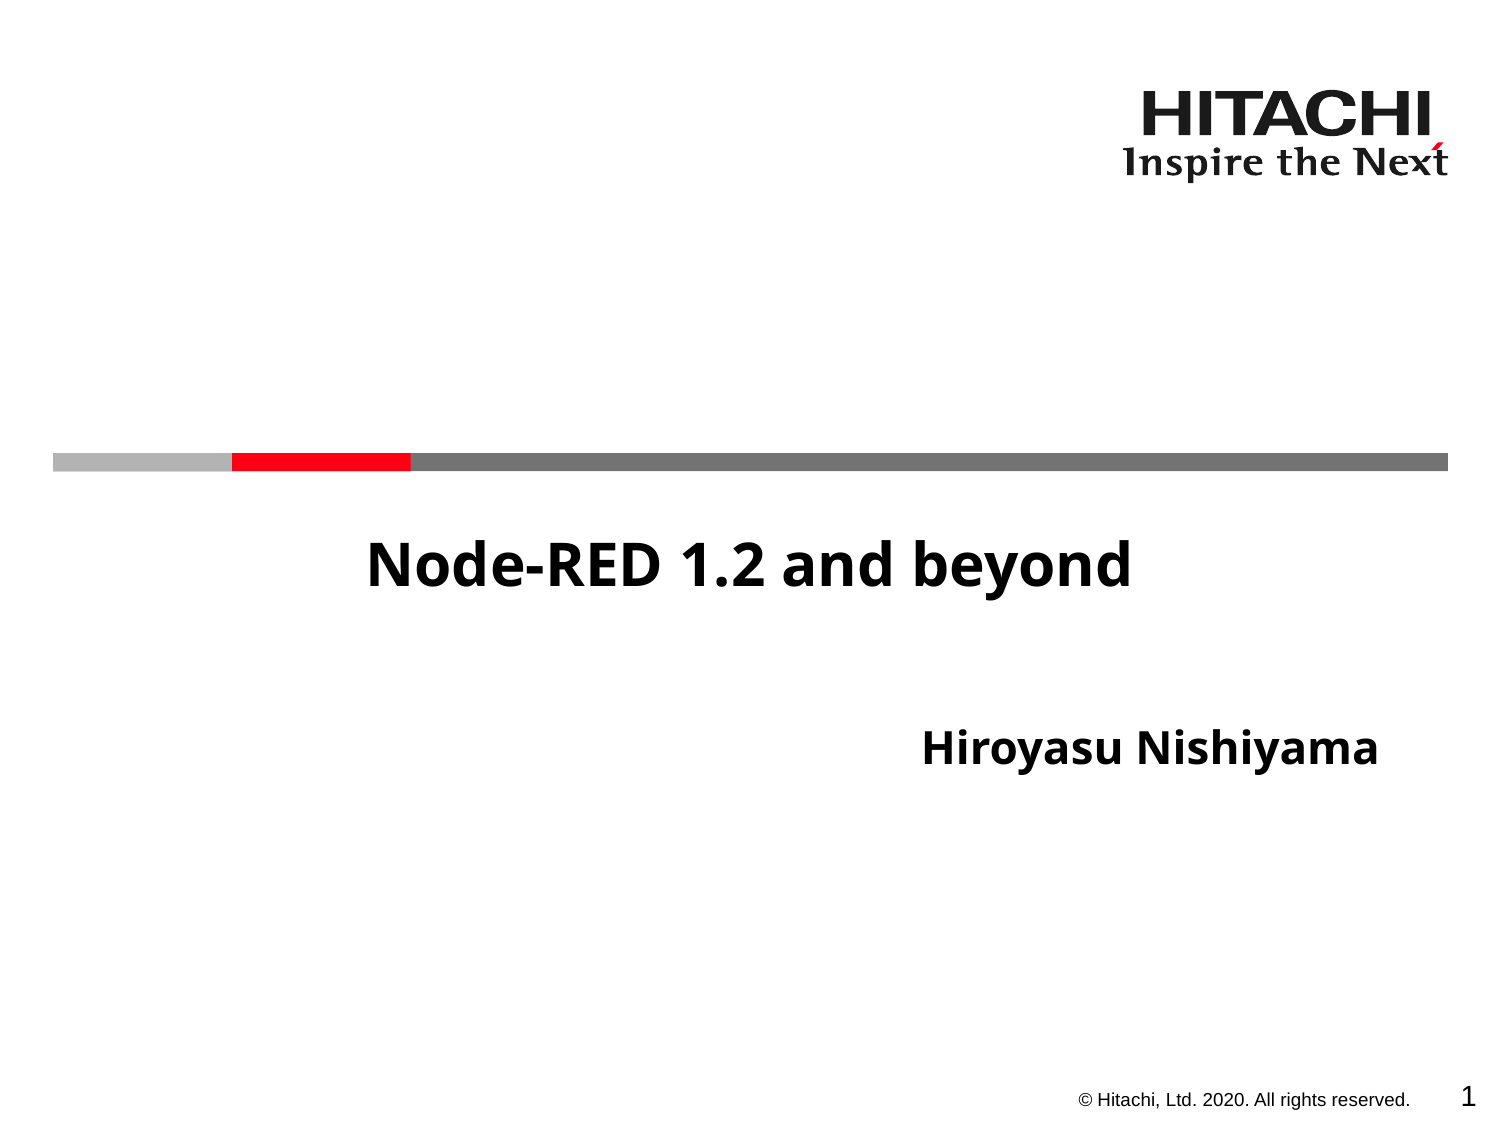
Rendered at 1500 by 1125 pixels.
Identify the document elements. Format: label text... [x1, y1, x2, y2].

title Node-RED 1.2 and beyond [300, 518, 1200, 607]
slide_number 0 [1411, 1073, 1492, 1124]
list Hiroyasu Nishiyama [906, 711, 1430, 783]
